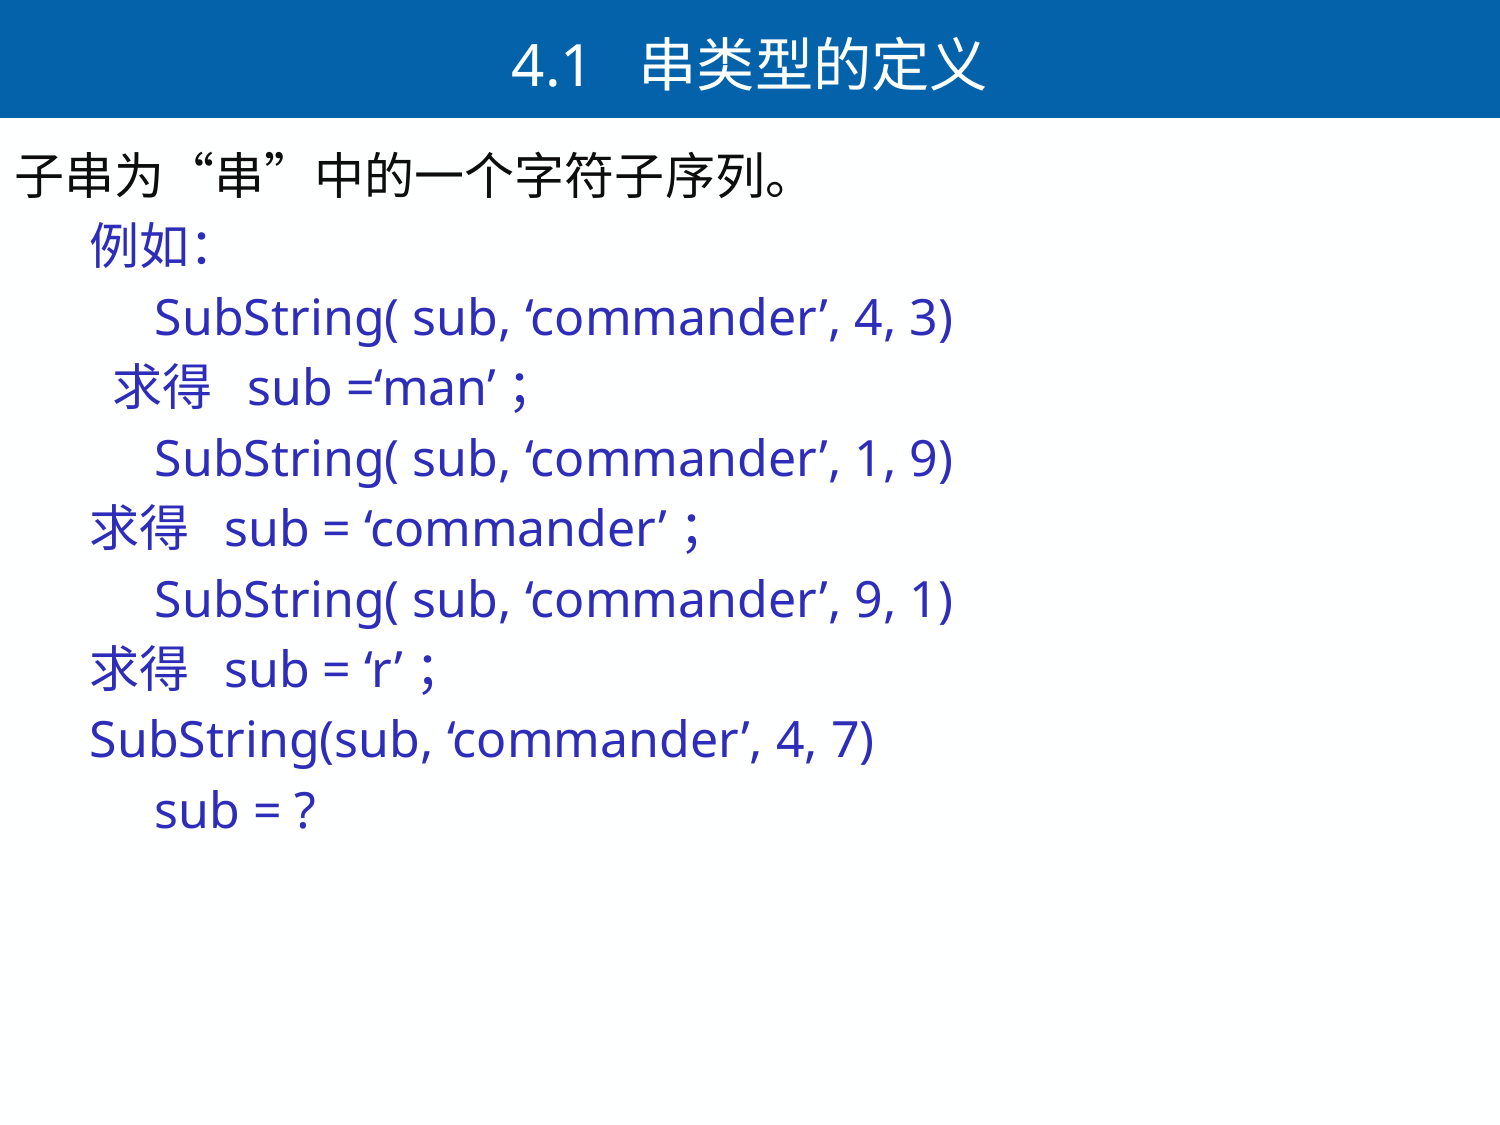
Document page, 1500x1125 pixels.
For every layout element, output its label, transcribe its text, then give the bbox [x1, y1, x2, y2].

text_box 4.1 串类型的定义 [0, 20, 1500, 106]
text_box 子串为“串”中的一个字符子序列。 例如： SubString( sub, ‘commander’, 4, 3) 求得 sub =‘man’； SubString( sub, ‘commander’, 1, 9) 求得 sub = ‘commander’； SubString( sub, ‘commander’, 9, 1) 求得 sub = ‘r’； SubString(sub, ‘commander’, 4, 7) sub = ? [0, 137, 1500, 1063]
